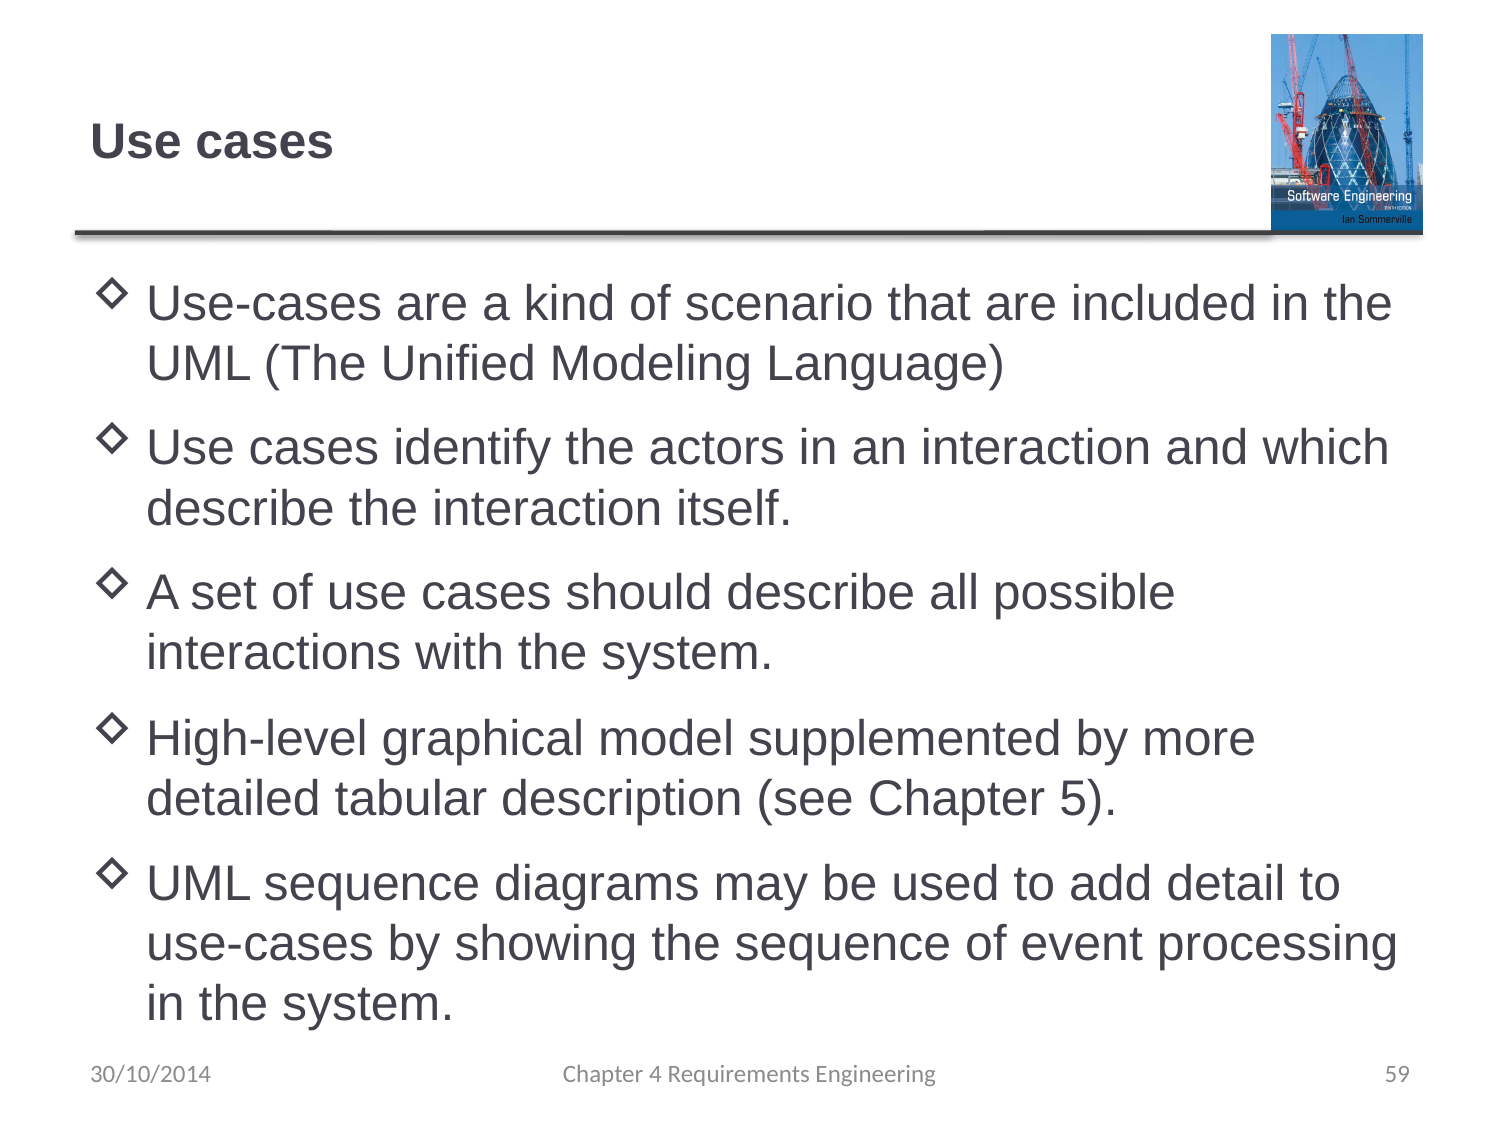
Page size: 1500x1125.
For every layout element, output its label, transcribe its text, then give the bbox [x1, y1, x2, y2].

slide_number 59 [1074, 1042, 1425, 1103]
title Use cases [74, 44, 1272, 233]
footer Chapter 4 Requirements Engineering [512, 1042, 988, 1103]
list Use-cases are a kind of scenario that are included in the UML (The Unified Modeling Language) Use cases identify the actors in an interaction and which describe the interaction itself. A set of use cases should describe all possible interactions with the system. High-level graphical model supplemented by more detailed tabular description (see Chapter 5). UML sequence diagrams may be used to add detail to use-cases by showing the sequence of event processing in the system. [75, 262, 1425, 1005]
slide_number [75, 1042, 425, 1103]
picture [1271, 34, 1423, 230]
